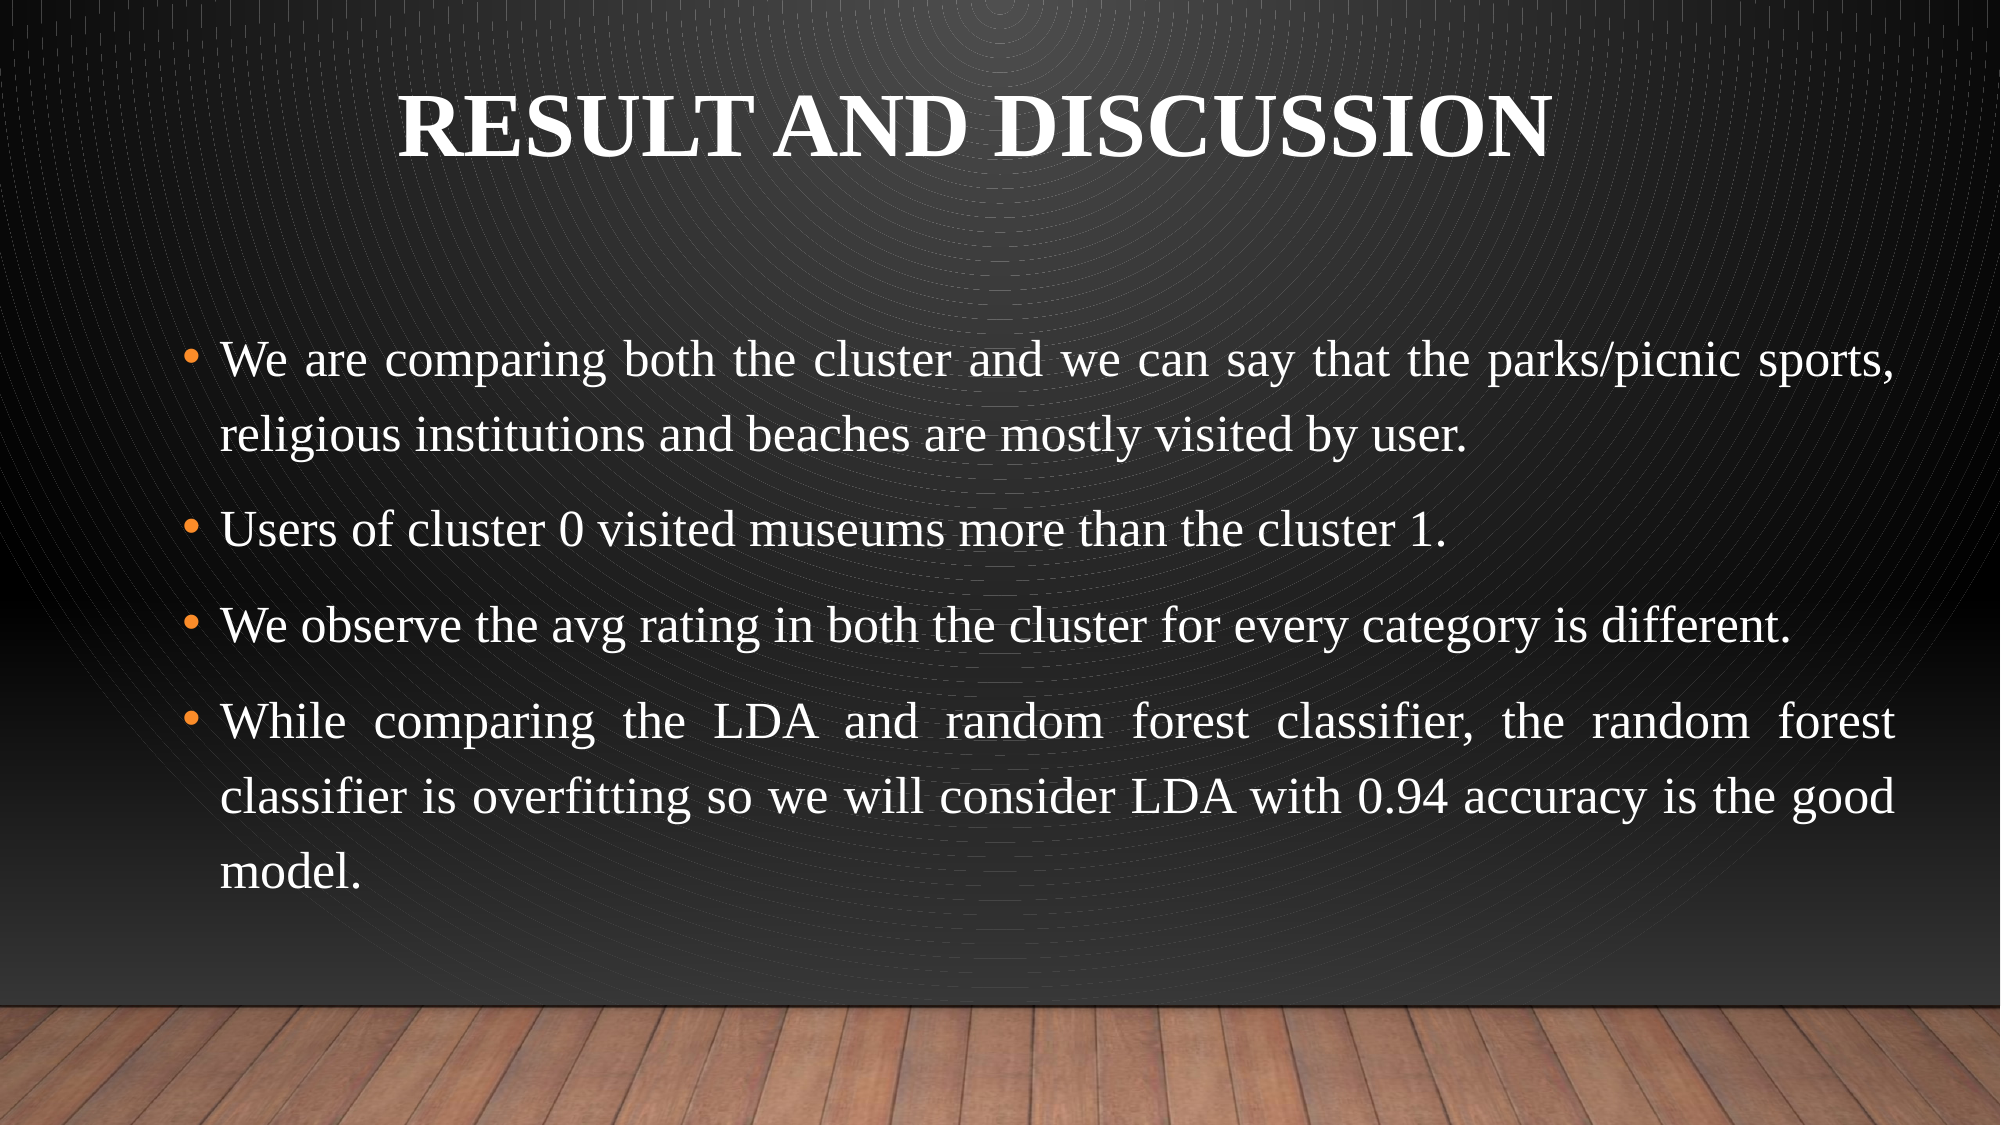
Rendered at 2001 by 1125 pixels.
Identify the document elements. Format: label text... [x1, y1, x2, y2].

picture [0, 1005, 2000, 1125]
list We are comparing both the cluster and we can say that the parks/picnic sports, religious institutions and beaches are mostly visited by user. Users of cluster 0 visited museums more than the cluster 1. We observe the avg rating in both the cluster for every category is different. While comparing the LDA and random forest classifier, the random forest classifier is overfitting so we will consider LDA with 0.94 accuracy is the good model. [167, 304, 1912, 953]
title Result and Discussion [214, 40, 1739, 213]
